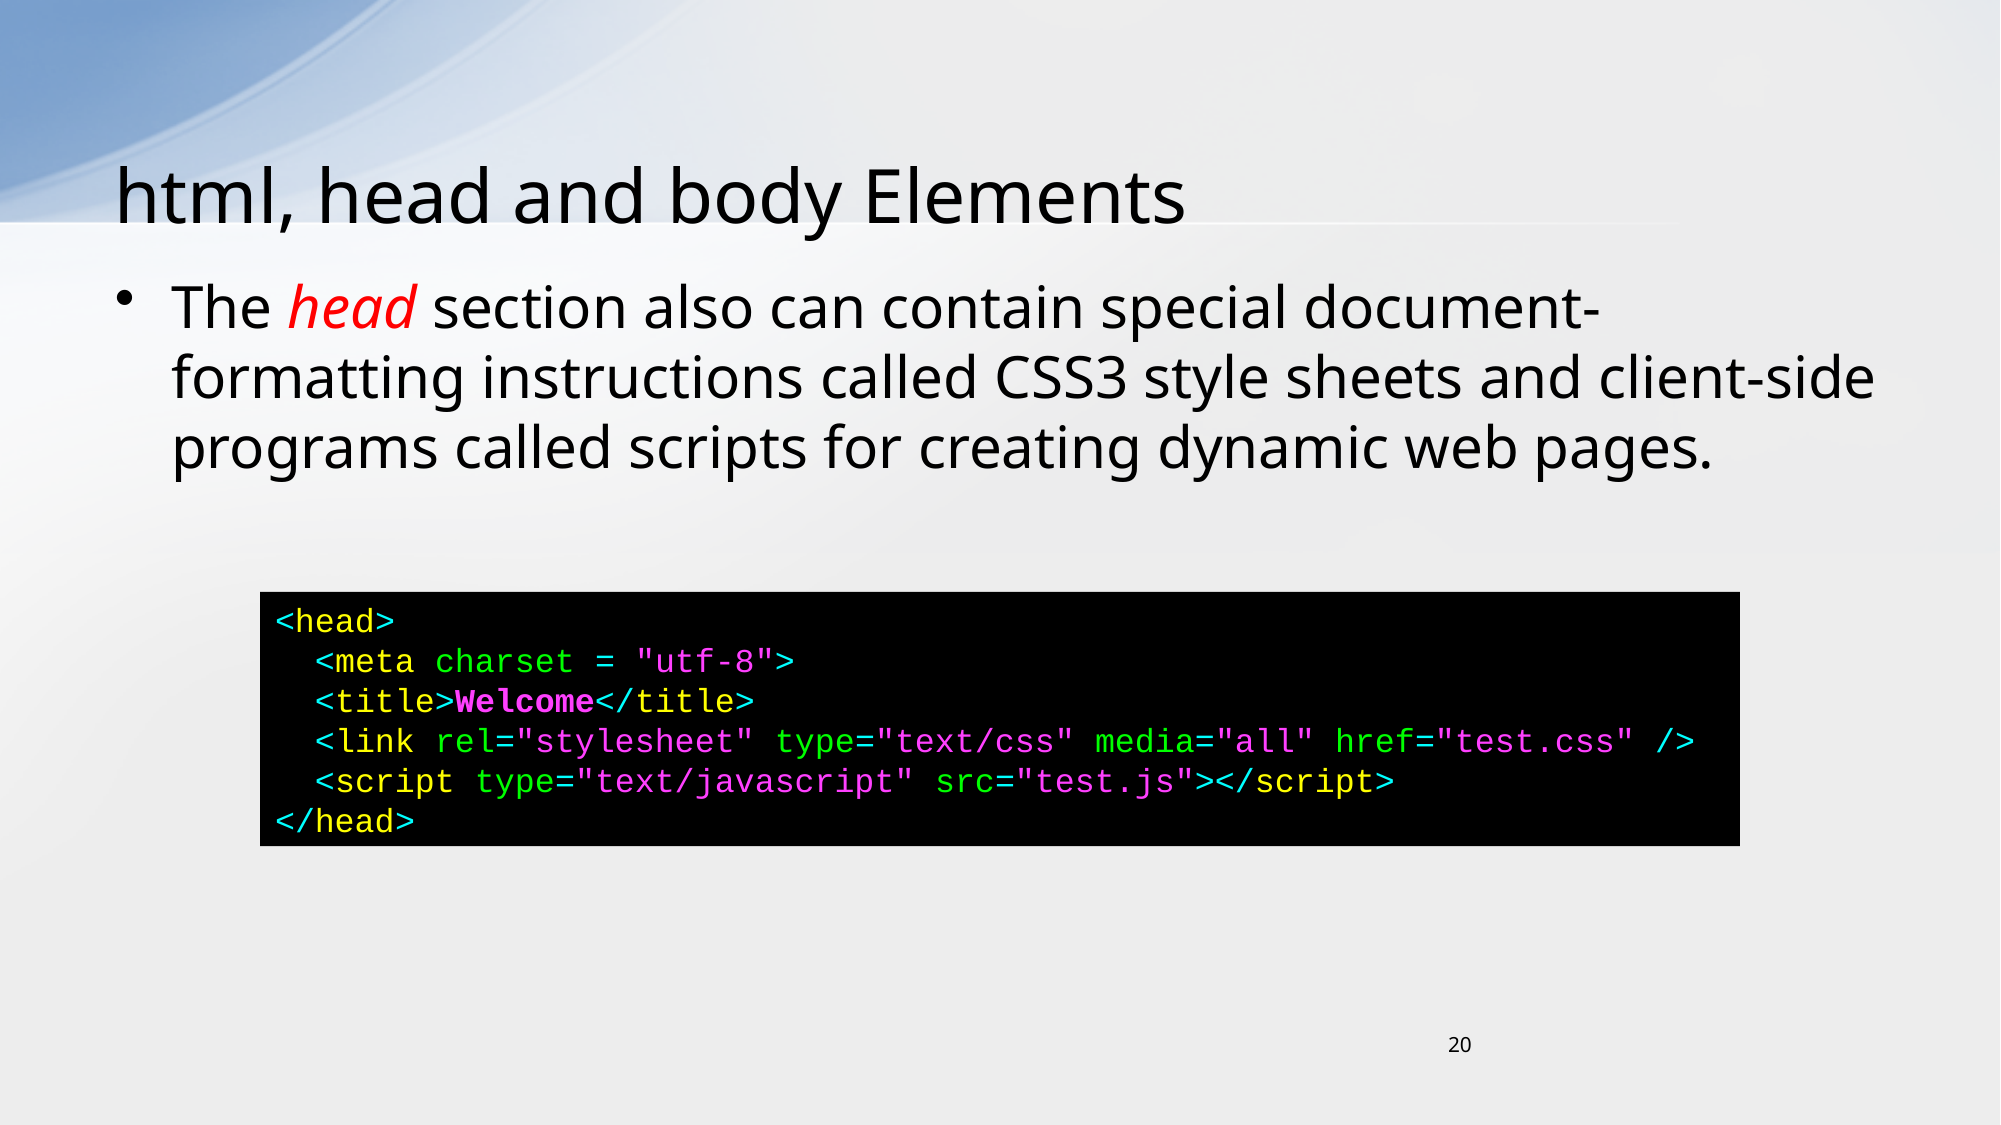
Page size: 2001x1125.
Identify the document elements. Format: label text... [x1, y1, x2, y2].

list The head section also can contain special document-formatting instructions called CSS3 style sheets and client-side programs called scripts for creating dynamic web pages. [99, 262, 1900, 1005]
text_box <head> <meta charset = "utf-8"> <title>Welcome</title> <link rel="stylesheet" type="text/css" media="all" href="test.css" /> <script type="text/javascript" src="test.js"></script> </head> [260, 591, 1740, 847]
title html, head and body Elements [99, 58, 1900, 247]
picture [0, 0, 2000, 1125]
slide_number 20 [1433, 1024, 1900, 1103]
